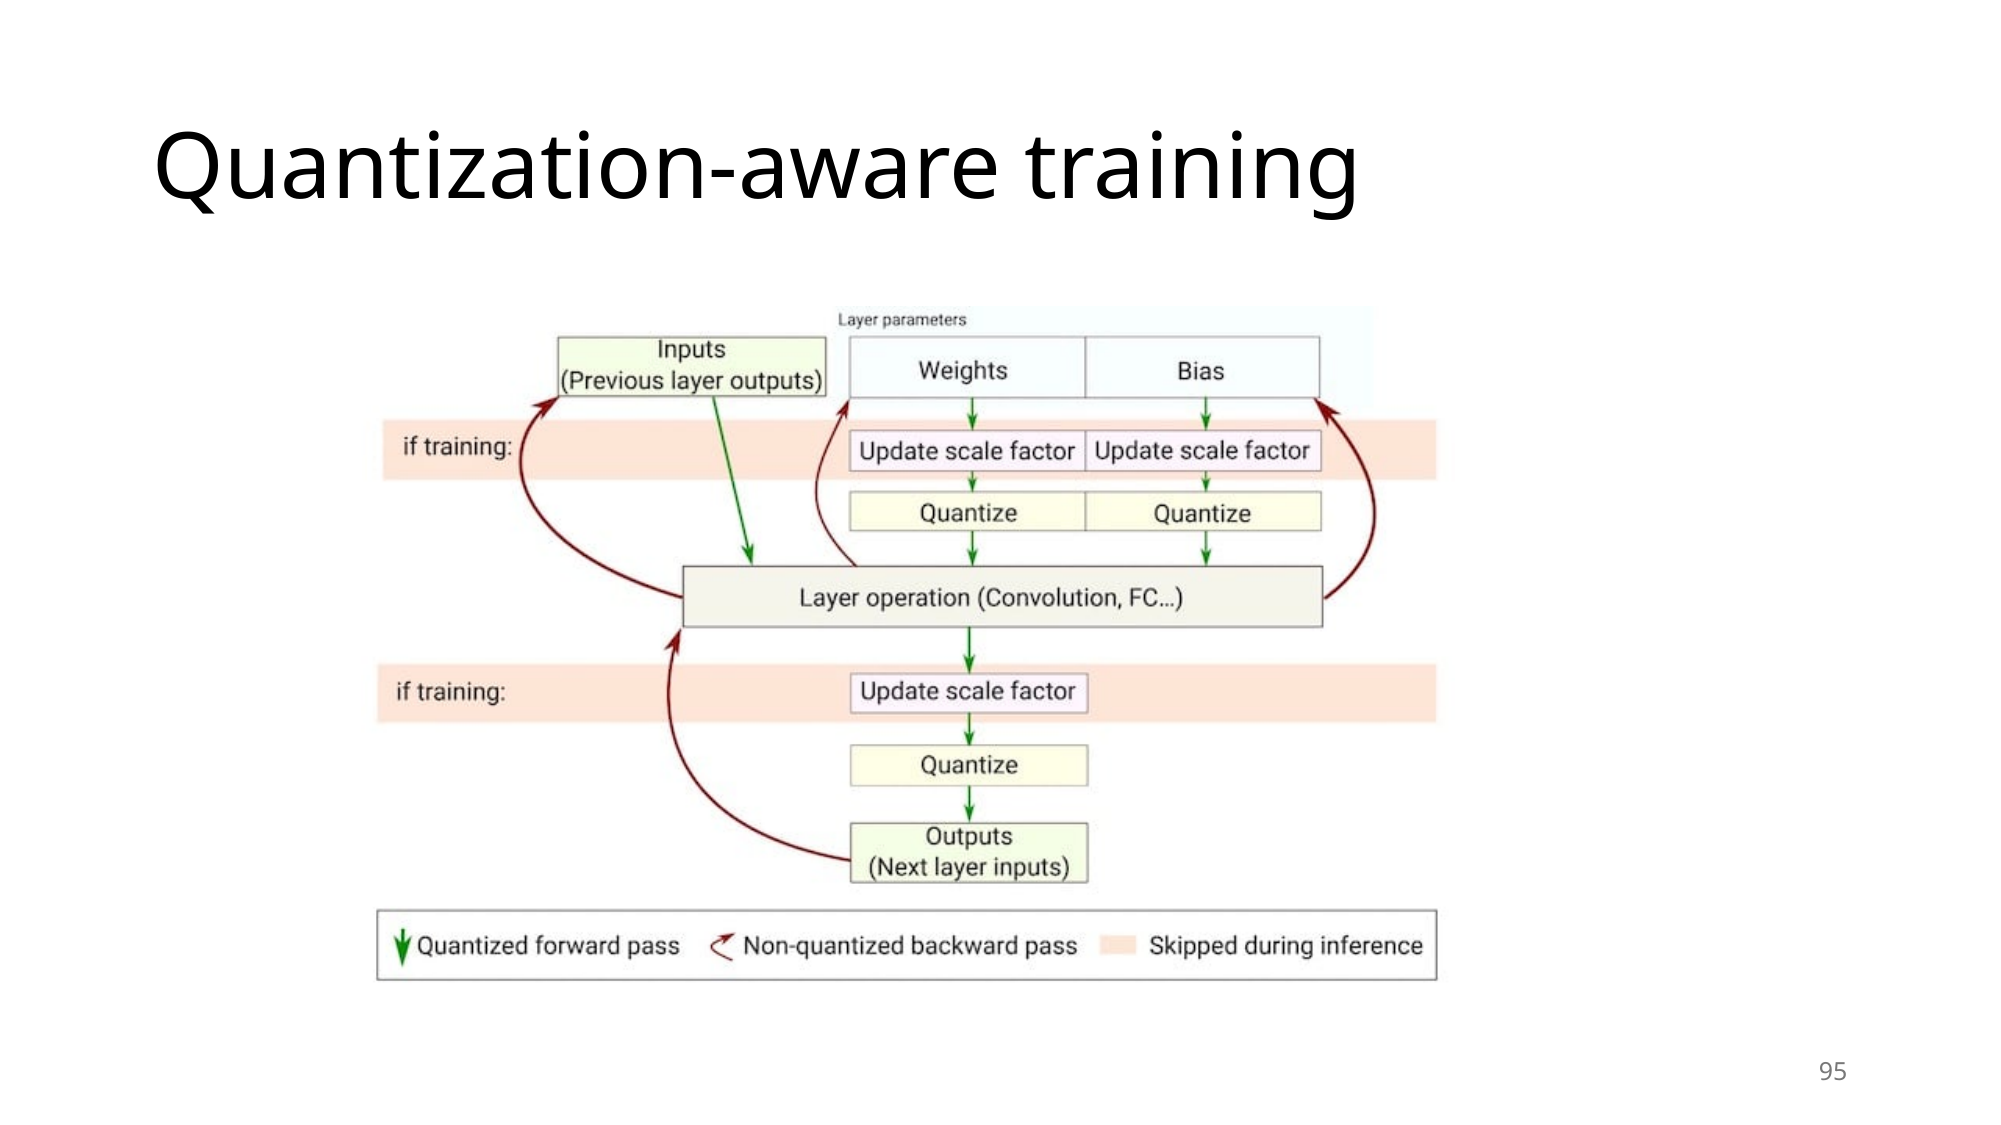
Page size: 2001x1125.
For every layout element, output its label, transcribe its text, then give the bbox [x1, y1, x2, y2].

picture [360, 306, 1456, 992]
title Quantization-aware training [137, 59, 1863, 278]
slide_number 95 [1412, 1042, 1863, 1103]
